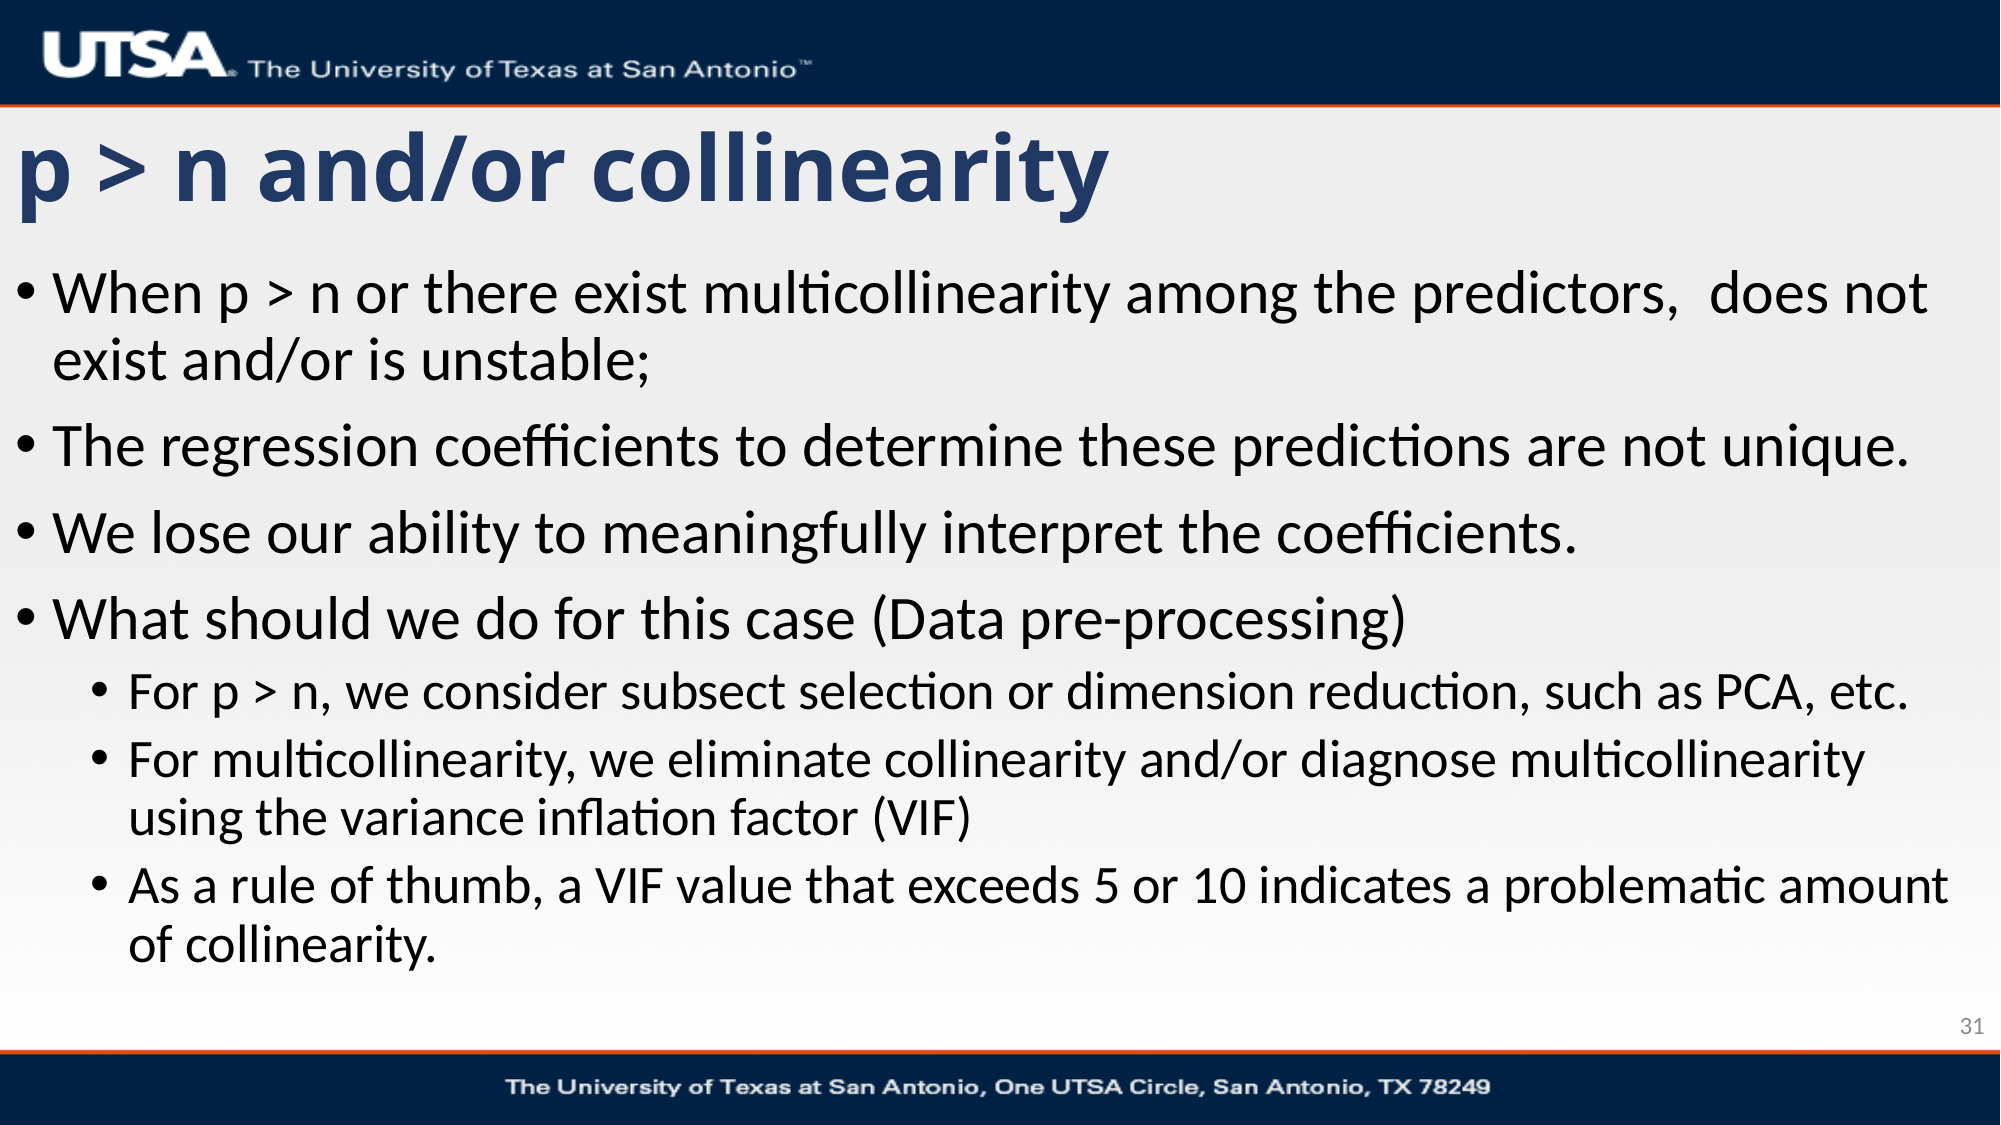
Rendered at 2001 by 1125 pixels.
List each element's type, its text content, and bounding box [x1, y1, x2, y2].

slide_number 31 [1550, 994, 2000, 1055]
title p > n and/or collinearity [0, 109, 2000, 234]
picture [0, 234, 2000, 1125]
picture [0, 0, 2000, 109]
